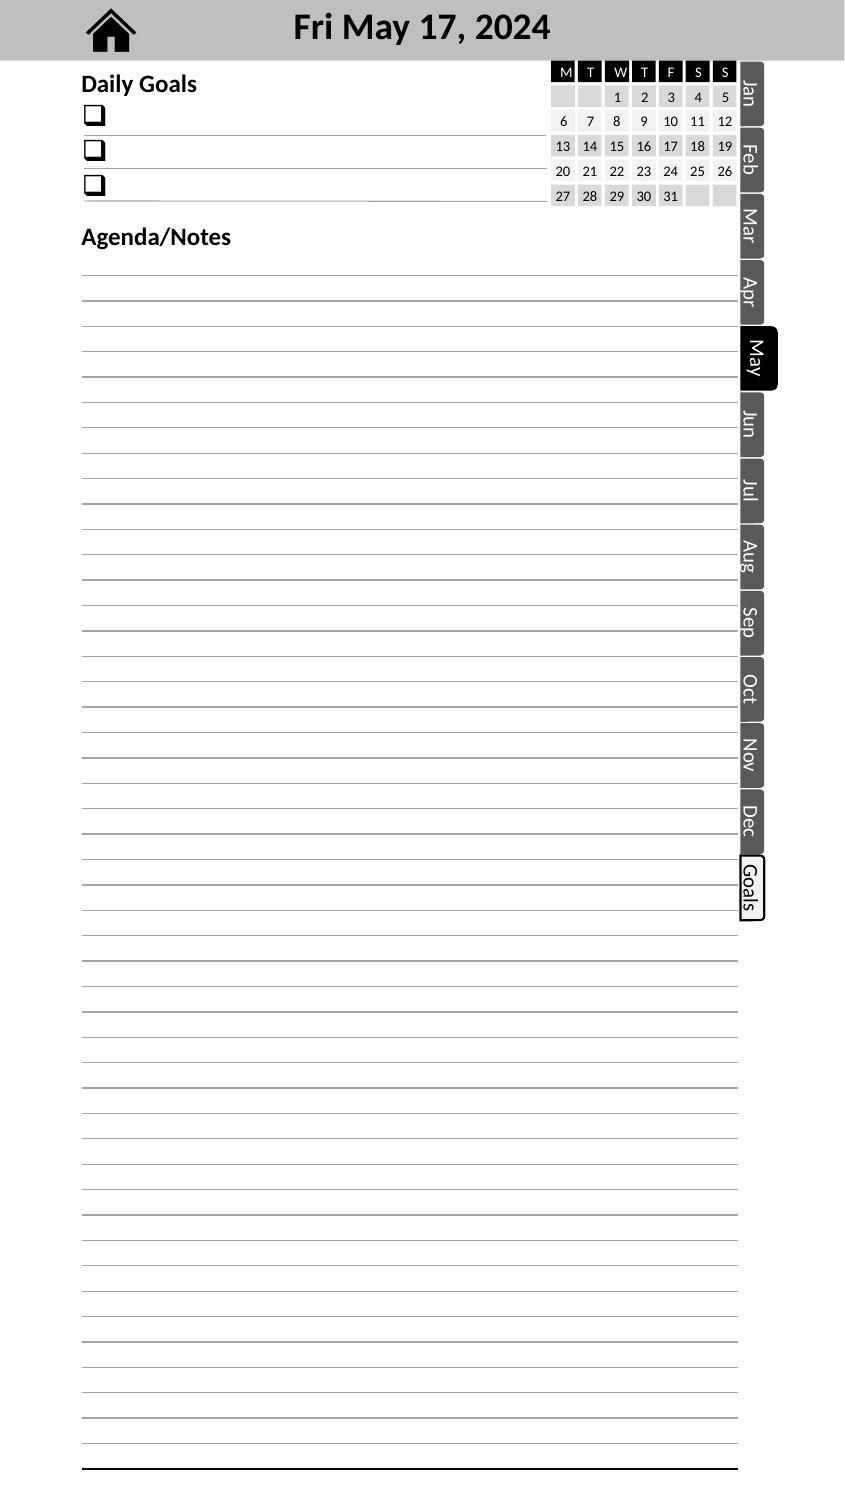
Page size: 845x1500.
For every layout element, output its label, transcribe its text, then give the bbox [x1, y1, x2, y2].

list Fri May 17, 2024 [190, 0, 655, 61]
picture [82, 1, 140, 59]
